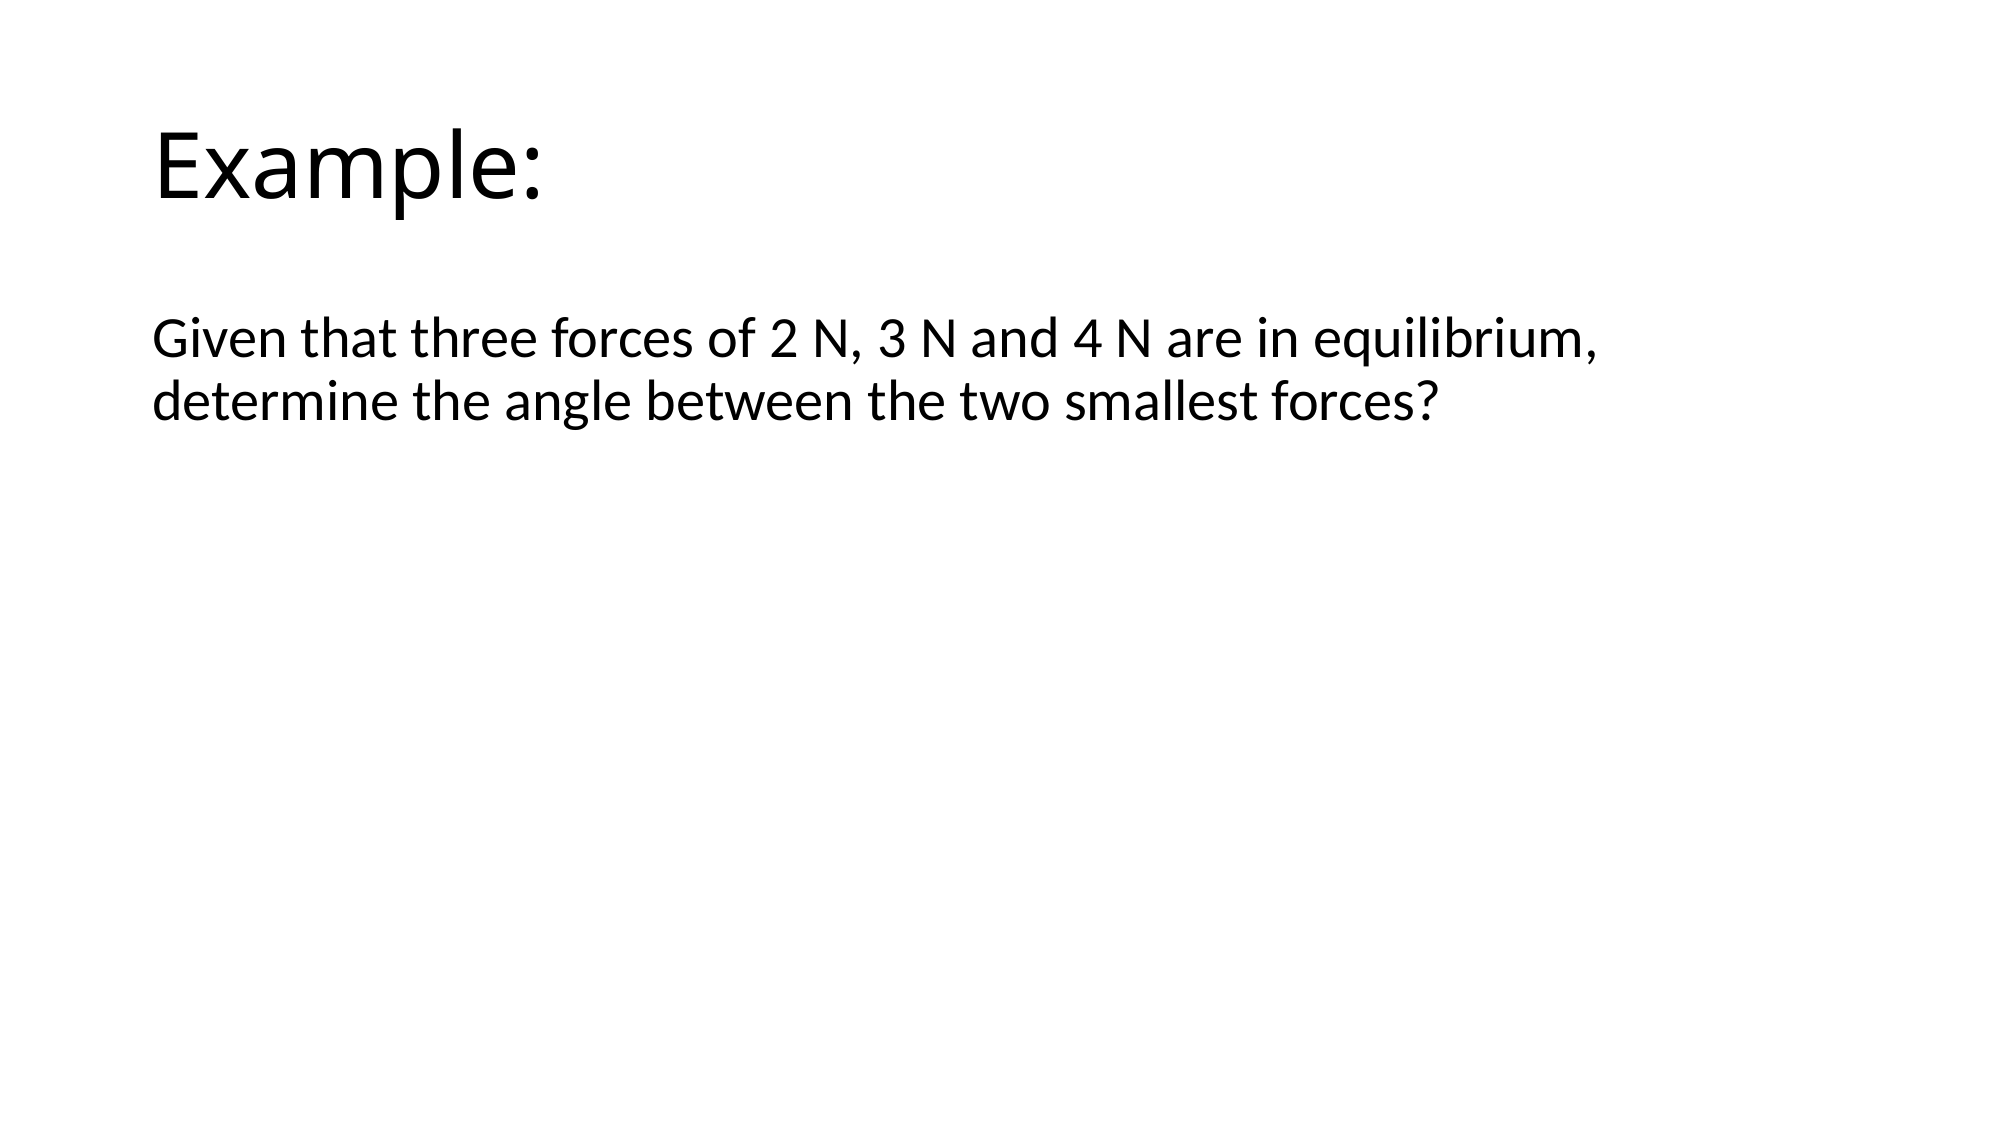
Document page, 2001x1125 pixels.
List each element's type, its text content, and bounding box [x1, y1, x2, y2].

title Example: [137, 59, 1863, 278]
list Given that three forces of 2 N, 3 N and 4 N are in equilibrium, determine the angle between the two smallest forces? [137, 299, 1863, 1014]
